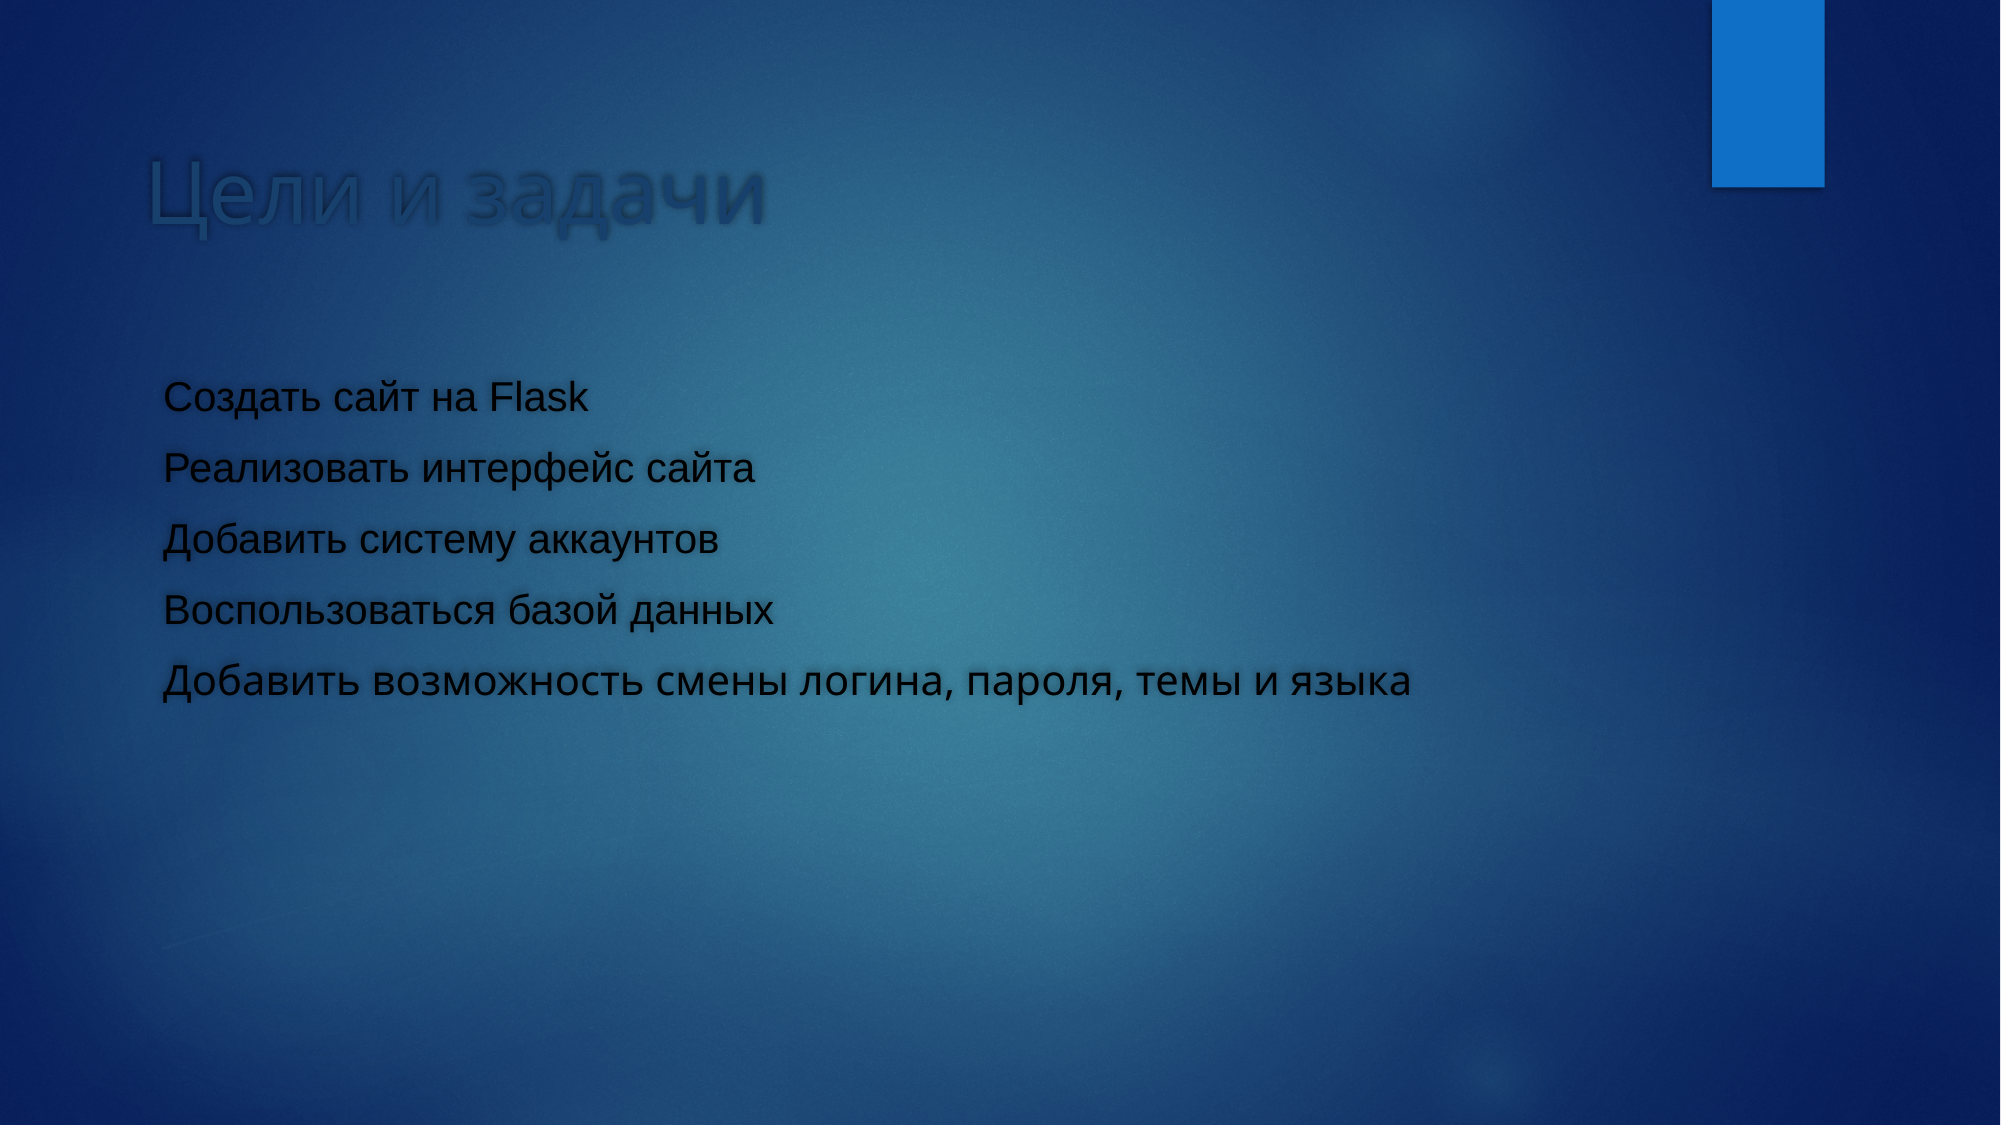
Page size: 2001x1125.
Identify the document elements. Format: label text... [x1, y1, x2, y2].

list Создать сайт на Flask Реализовать интерфейс сайта Добавить систему аккаунтов Воспользоваться базой данных Добавить возможность смены логина, пароля, темы и языка [129, 249, 1460, 824]
title Цели и задачи [129, 19, 1673, 250]
picture [0, 0, 2001, 1125]
